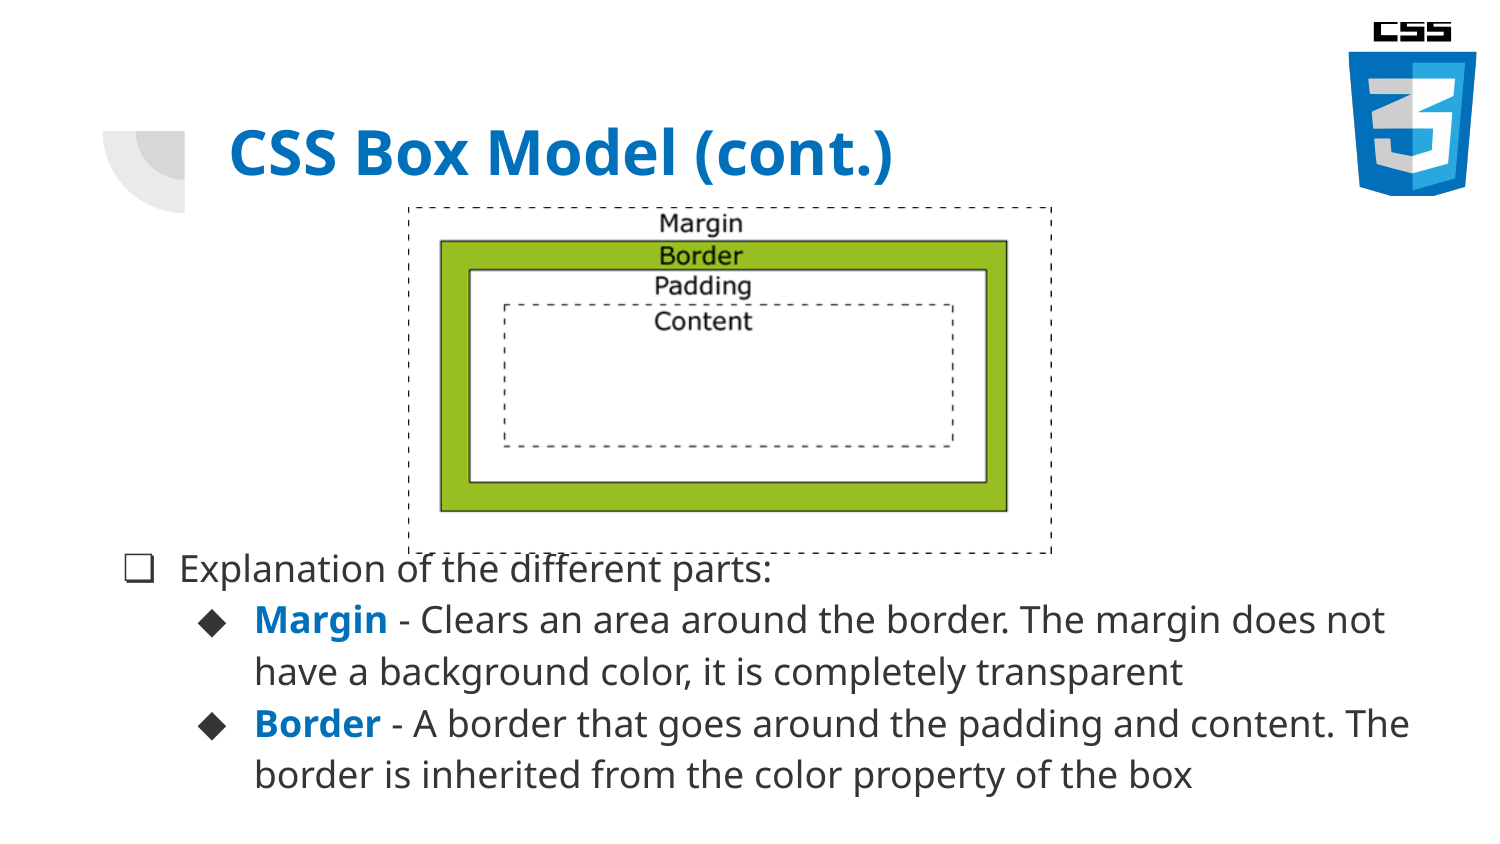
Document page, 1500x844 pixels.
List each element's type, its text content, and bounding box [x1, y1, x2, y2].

picture [408, 207, 1052, 555]
picture [1348, 22, 1477, 196]
title CSS Box Model (cont.) [213, 98, 1500, 208]
title Explanation of the different parts: Margin - Clears an area around the border. The margin does not have a background color, it is completely transparent Border - A border that goes around the padding and content. The border is inherited from the color property of the box [88, 207, 1464, 844]
